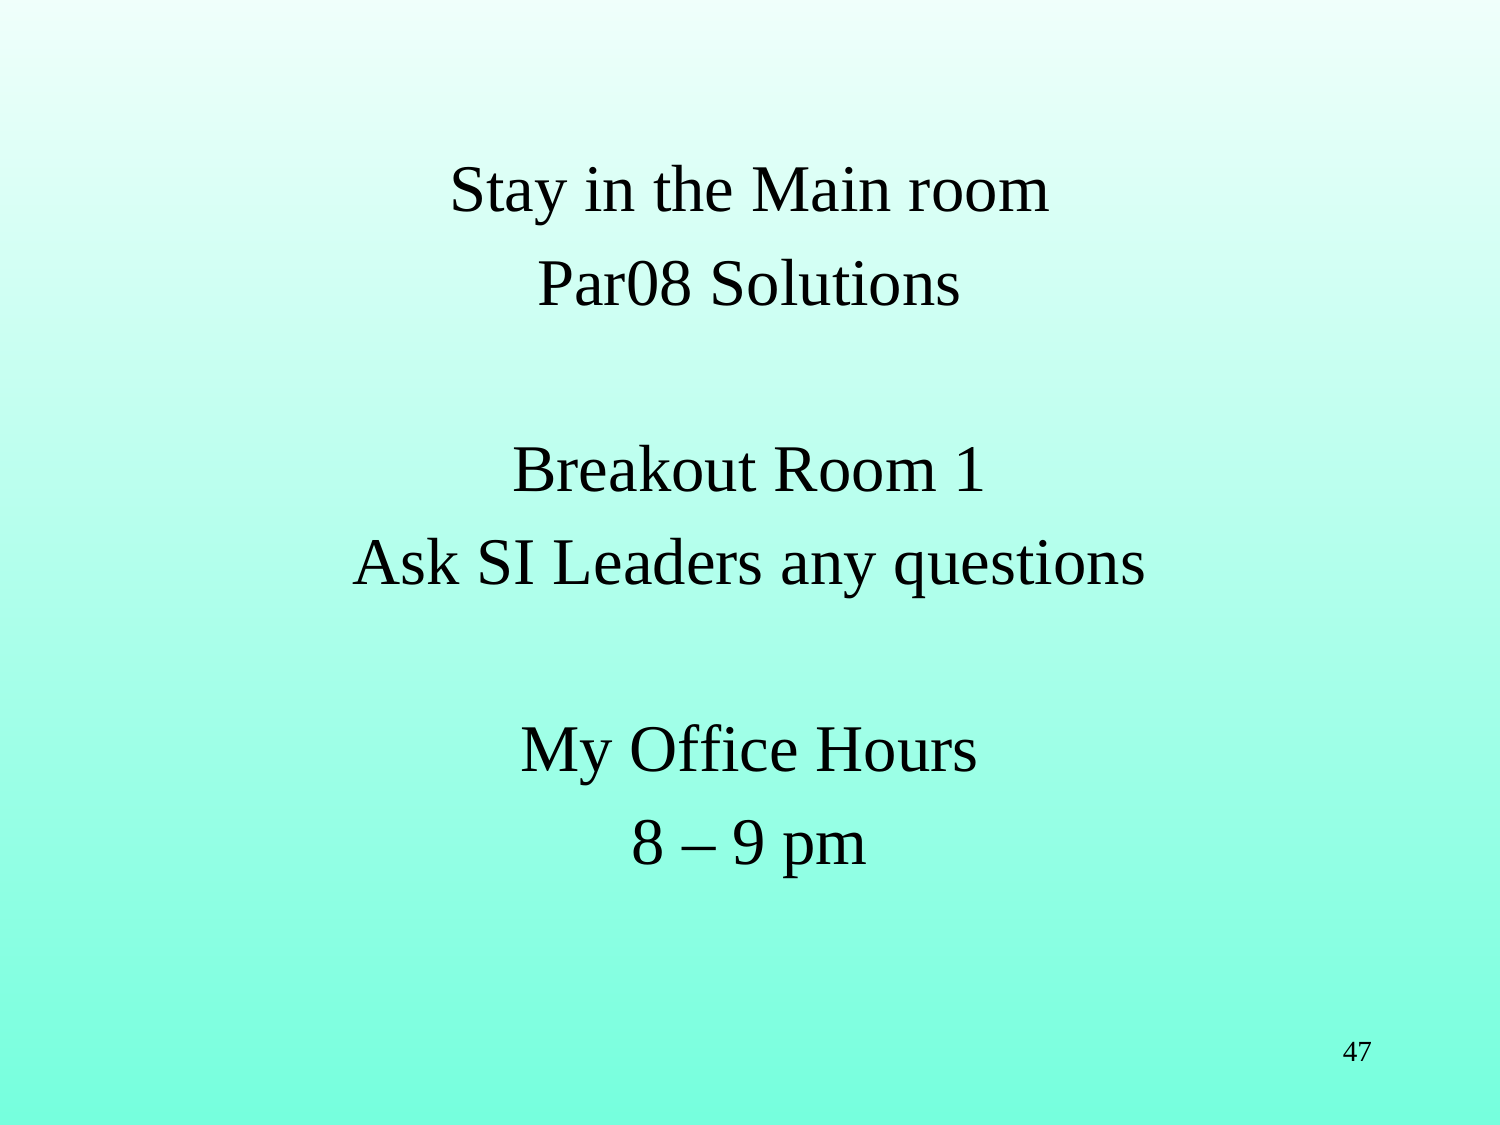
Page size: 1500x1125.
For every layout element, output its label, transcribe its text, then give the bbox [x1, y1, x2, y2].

list Stay in the Main room Par08 Solutions Breakout Room 1 Ask SI Leaders any questions My Office Hours 8 – 9 pm [112, 137, 1388, 963]
slide_number 47 [1074, 1024, 1388, 1101]
